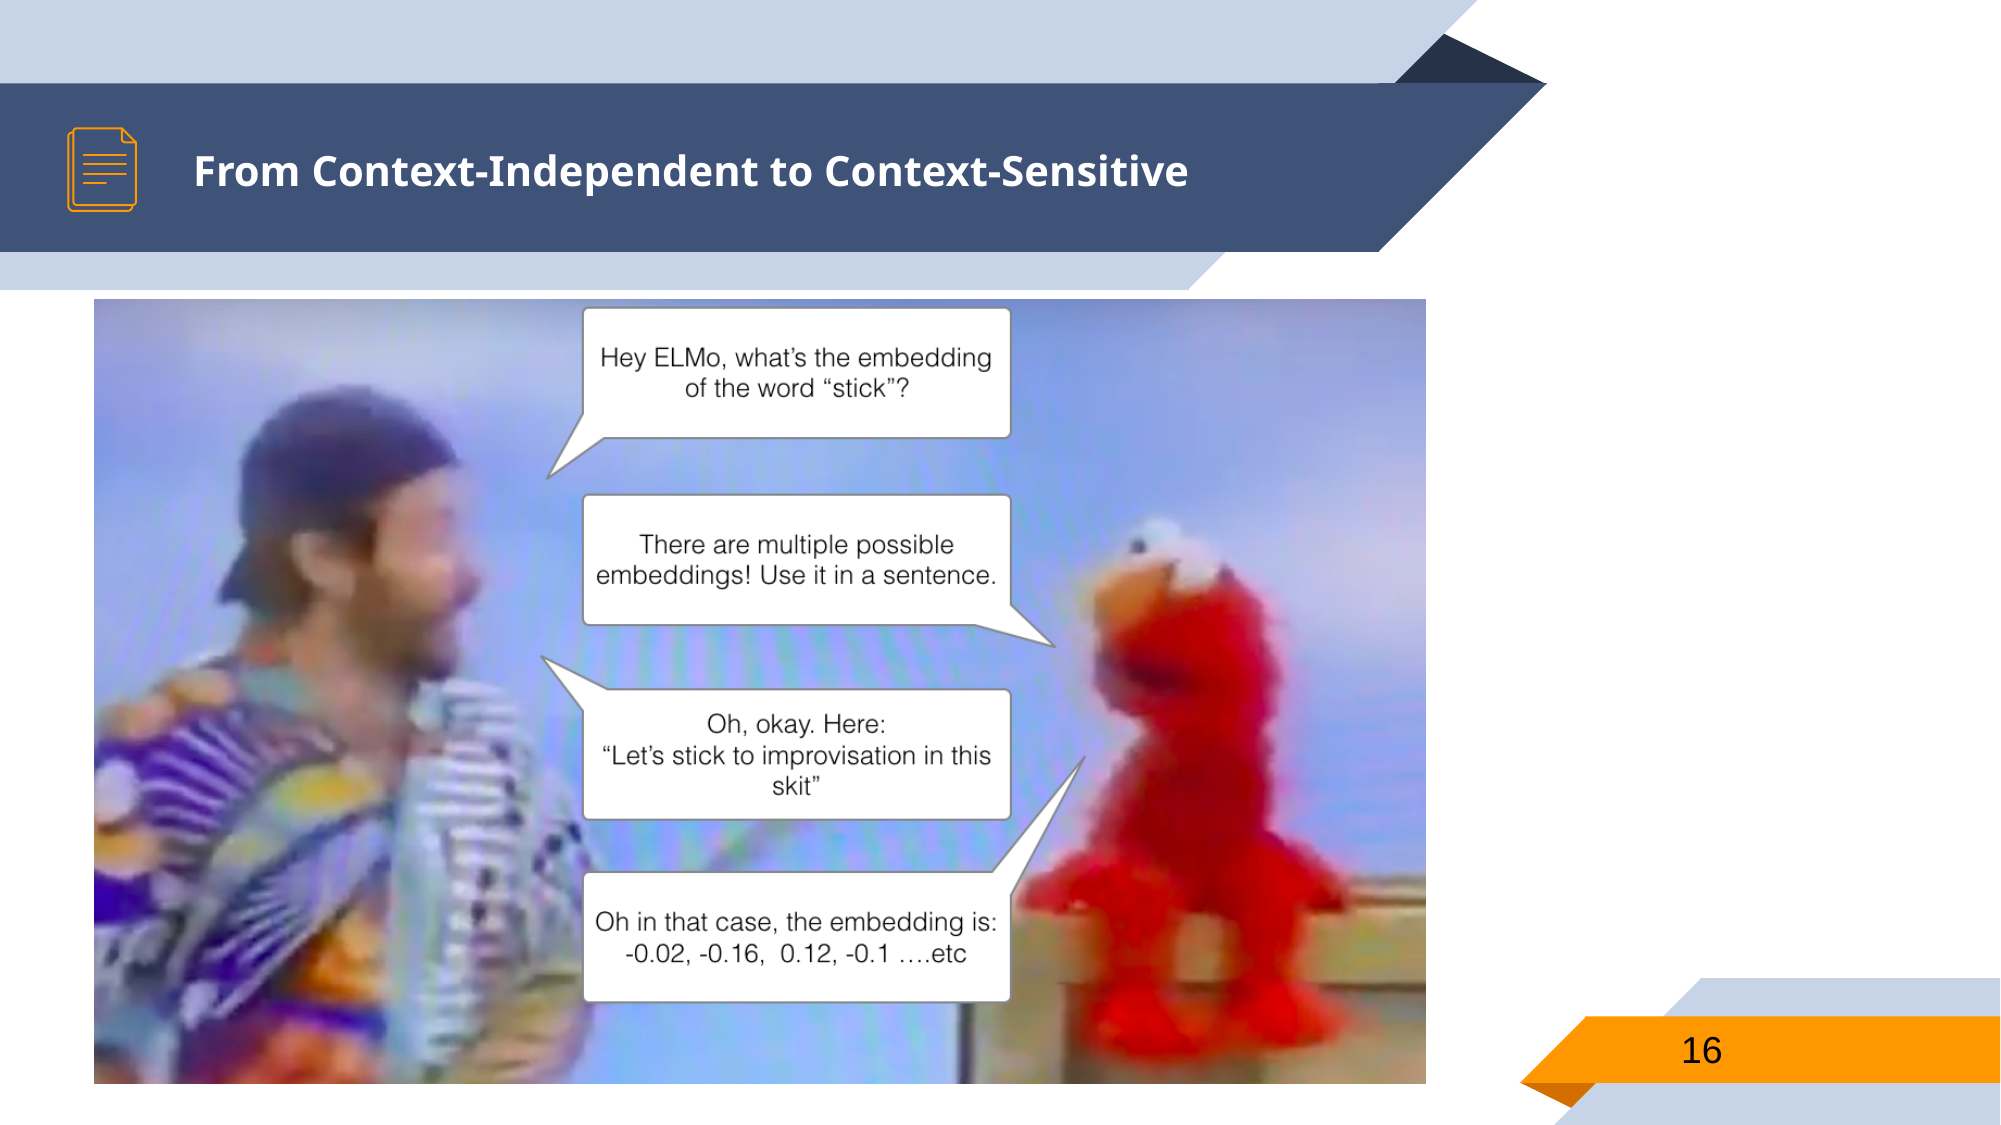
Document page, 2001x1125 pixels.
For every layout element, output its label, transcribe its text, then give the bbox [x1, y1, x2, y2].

slide_number 16 [1666, 1014, 1992, 1084]
picture [94, 299, 1426, 1084]
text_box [68, 128, 137, 212]
title From Context-Independent to Context-Sensitive [178, 85, 1380, 254]
